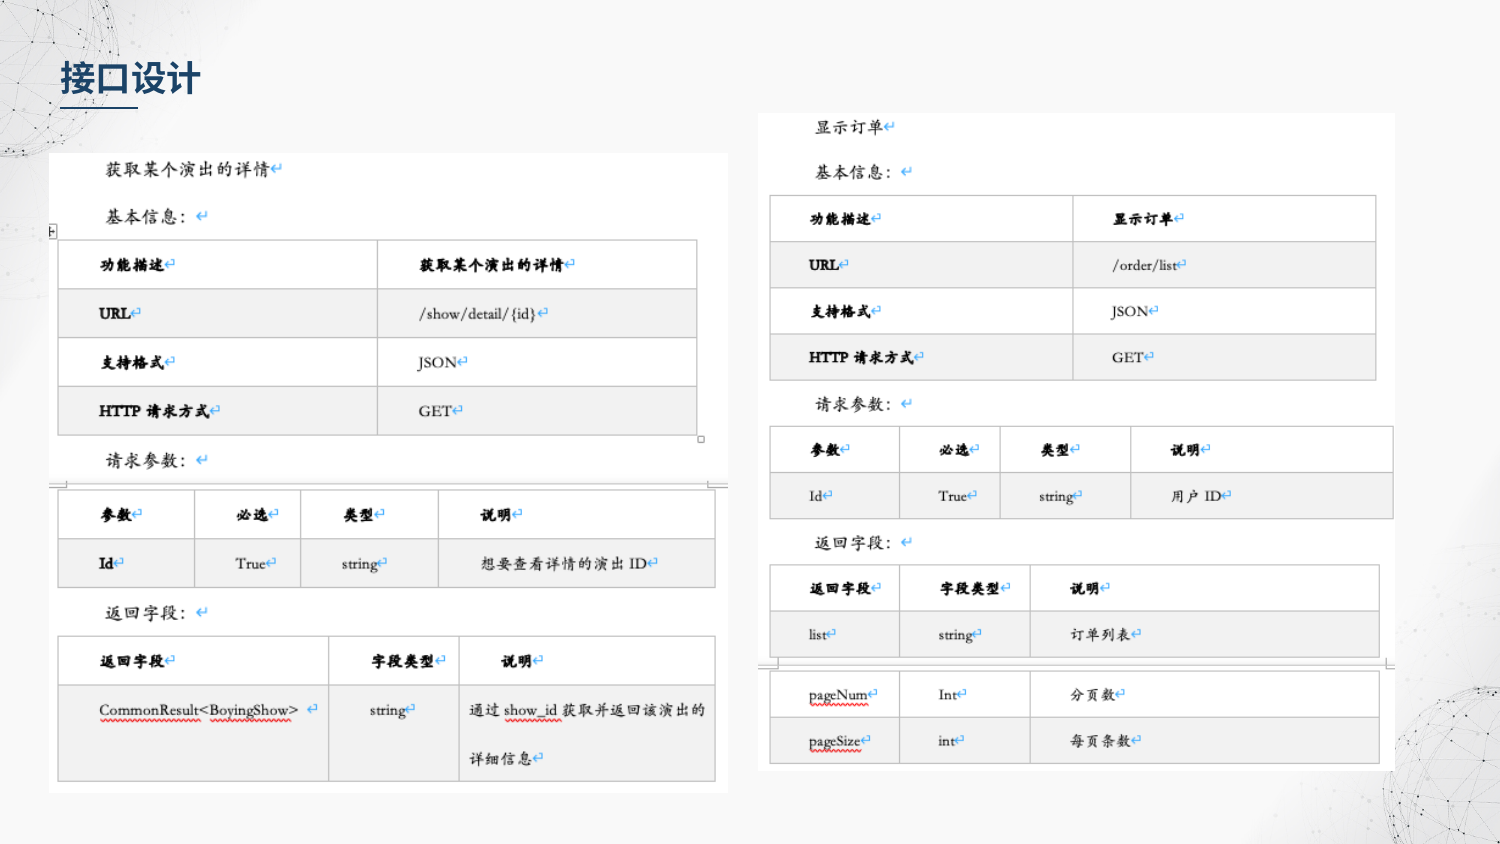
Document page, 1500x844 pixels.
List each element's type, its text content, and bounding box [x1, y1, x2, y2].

text_box 接口设计 [49, 50, 421, 105]
picture [0, 0, 1500, 844]
